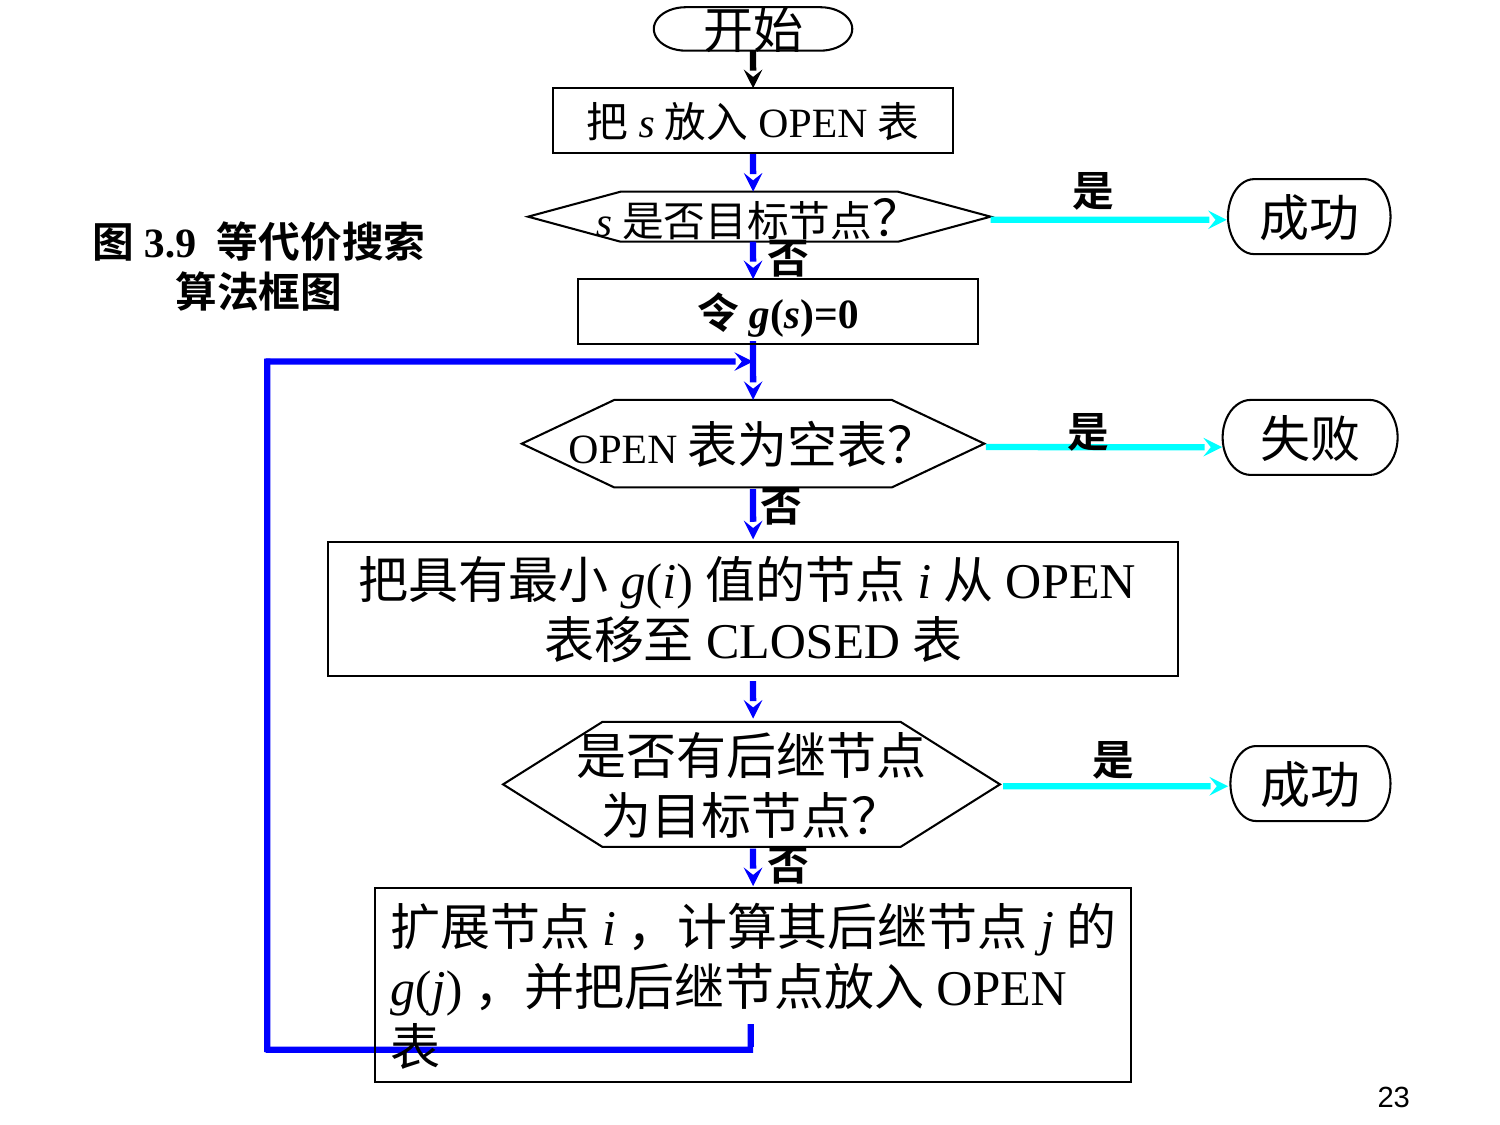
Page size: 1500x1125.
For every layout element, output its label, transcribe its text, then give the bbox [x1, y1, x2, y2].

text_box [265, 7, 1398, 1052]
text_box 图3.9 等代价搜索 算法框图 [60, 207, 265, 323]
slide_number 23 [891, 1070, 1426, 1106]
